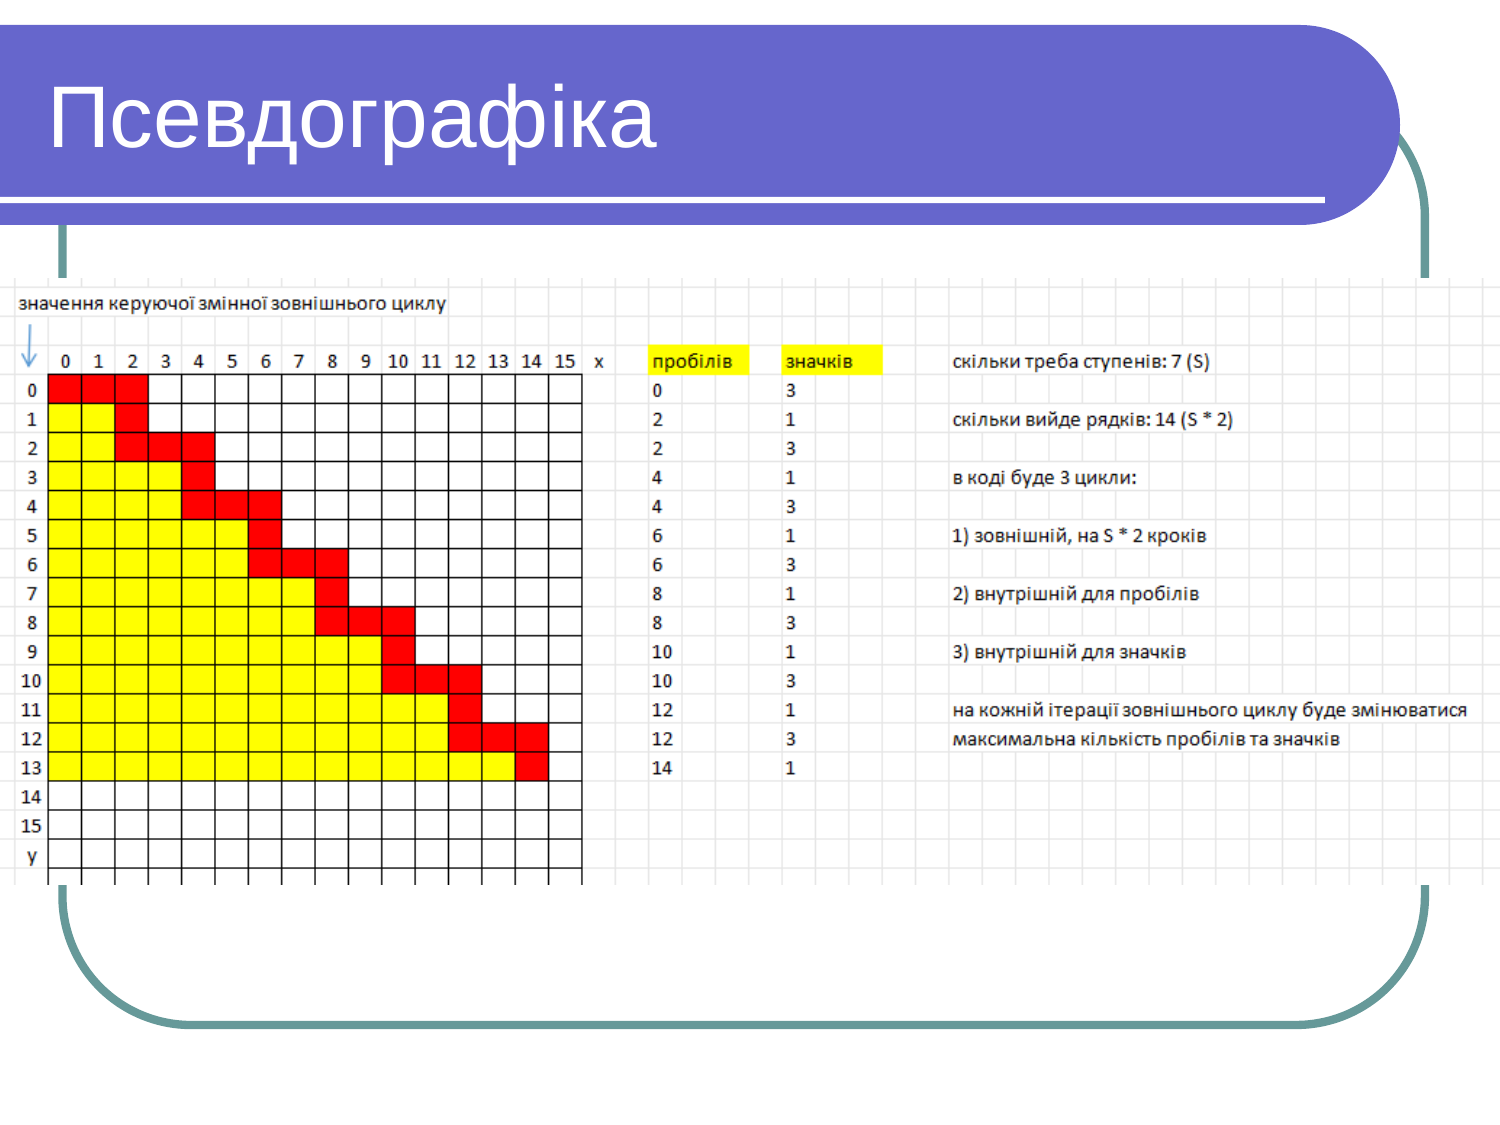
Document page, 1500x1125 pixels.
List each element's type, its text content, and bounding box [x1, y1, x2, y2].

picture [0, 278, 1500, 886]
title Псевдографіка [31, 37, 1348, 188]
